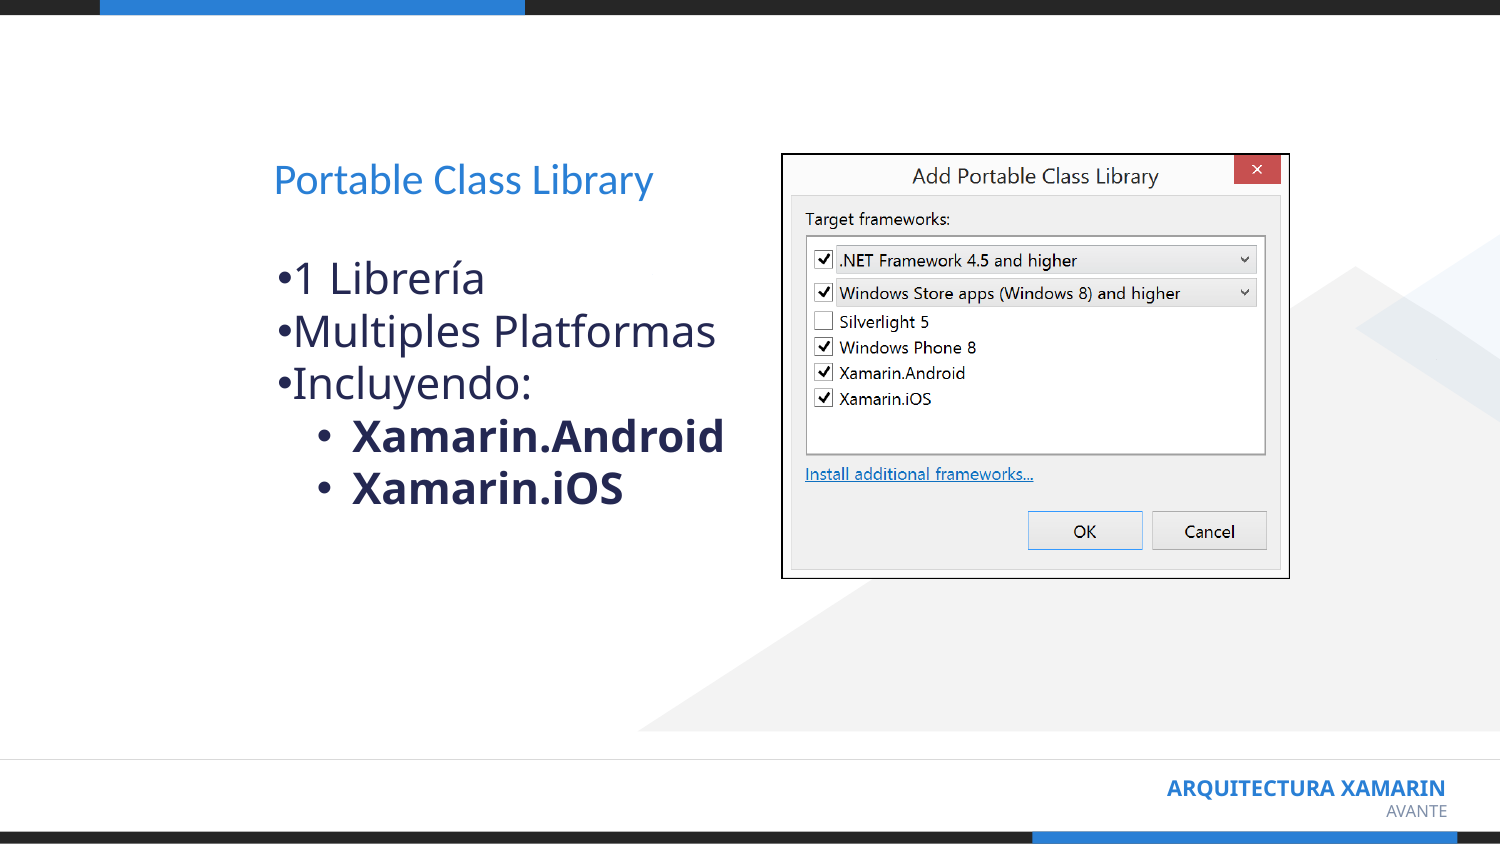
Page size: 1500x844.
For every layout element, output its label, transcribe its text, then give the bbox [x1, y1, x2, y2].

picture [782, 154, 1289, 578]
text_box Portable Class Library [262, 154, 781, 191]
text_box 1 Librería Multiples Platformas Incluyendo: Xamarin.Android Xamarin.iOS [262, 191, 797, 612]
